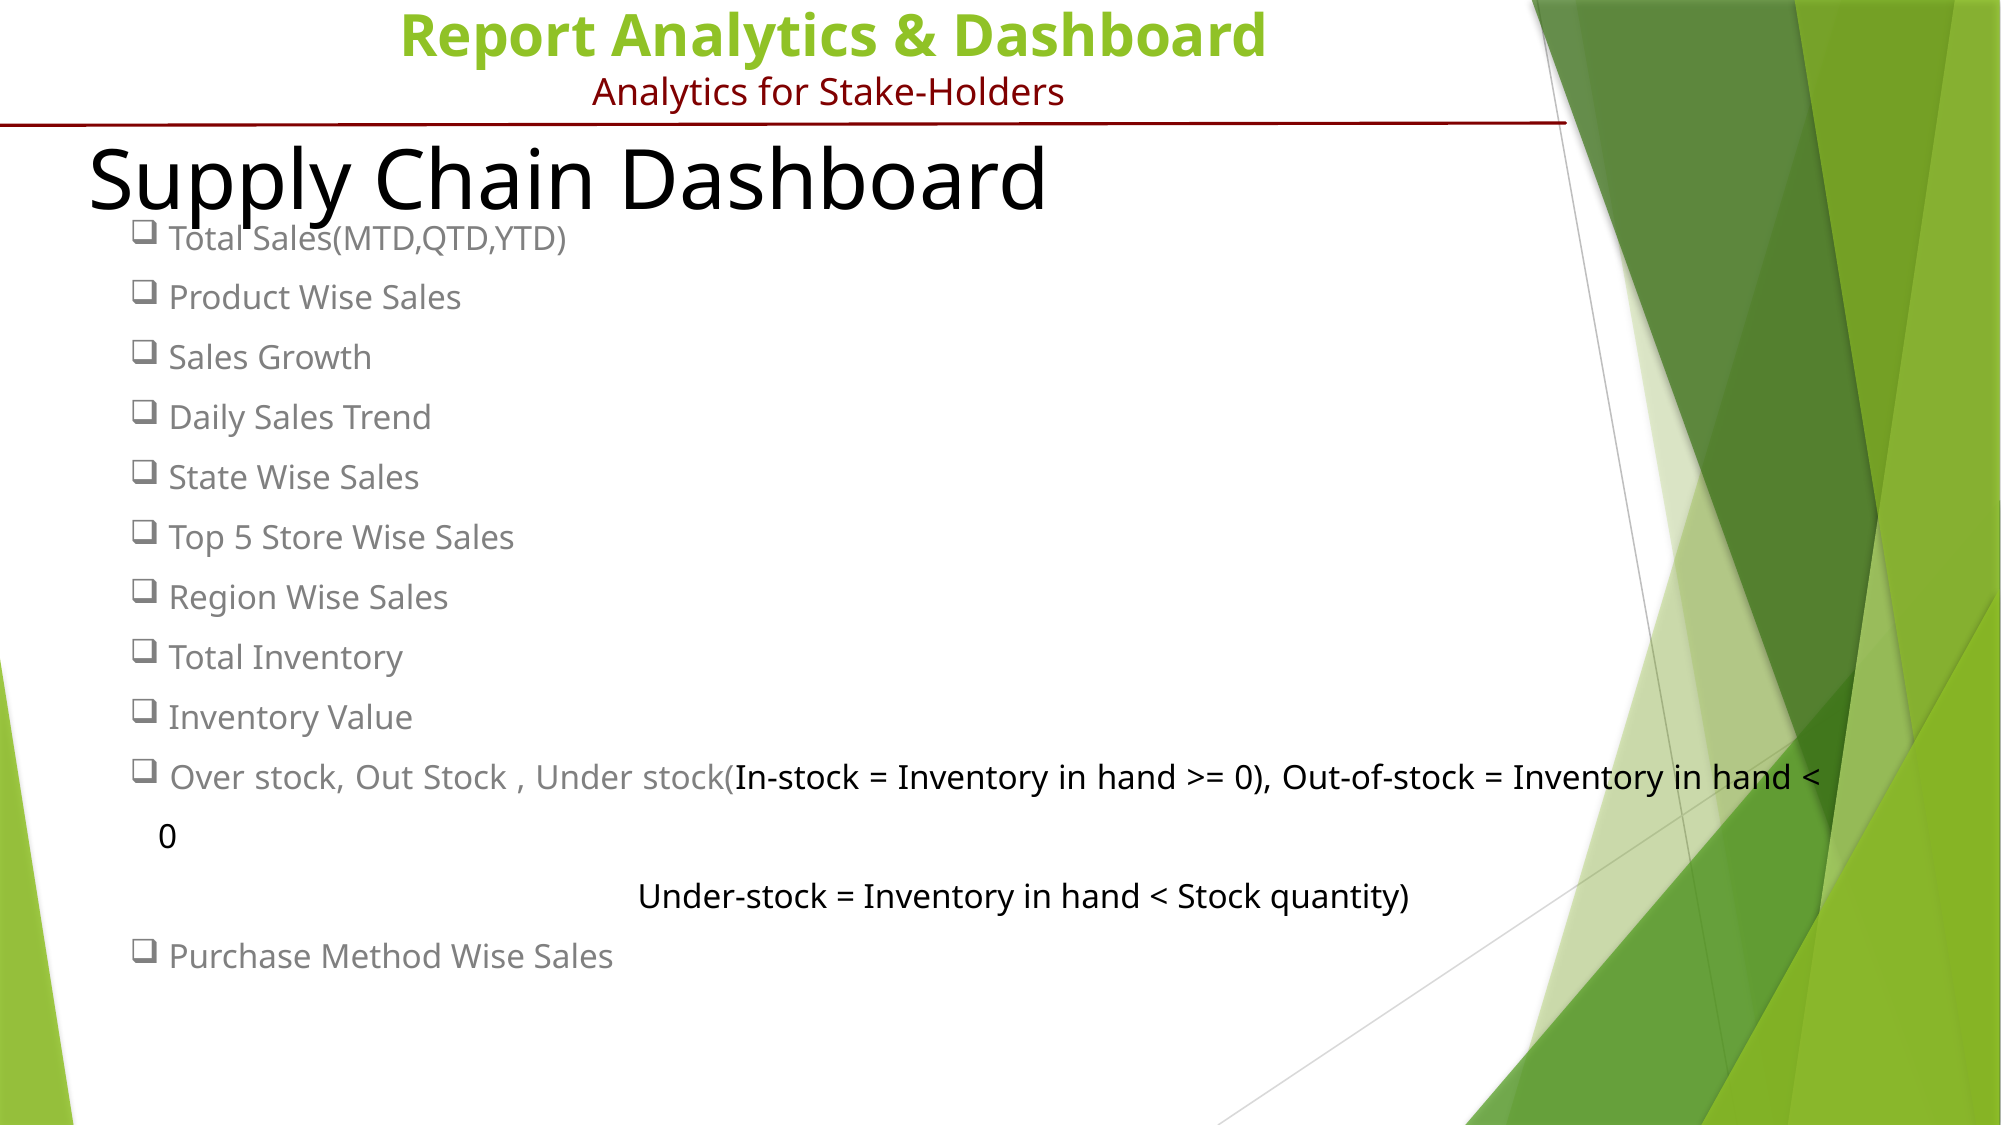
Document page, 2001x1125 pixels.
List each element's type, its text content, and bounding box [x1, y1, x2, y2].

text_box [0, 122, 1566, 126]
text_box Total Sales(MTD,QTD,YTD) Product Wise Sales Sales Growth Daily Sales Trend State Wise Sales Top 5 Store Wise Sales Region Wise Sales Total Inventory Inventory Value Over stock, Out Stock , Under stock(In-stock = Inventory in hand >= 0), Out-of-stock = Inventory in hand < 0 Under-stock = Inventory in hand < Stock quantity) Purchase Method Wise Sales [129, 209, 1823, 1103]
title Report Analytics & Dashboard Analytics for Stake-Holders [99, 0, 1568, 121]
text_box Supply Chain Dashboard [88, 137, 1304, 234]
